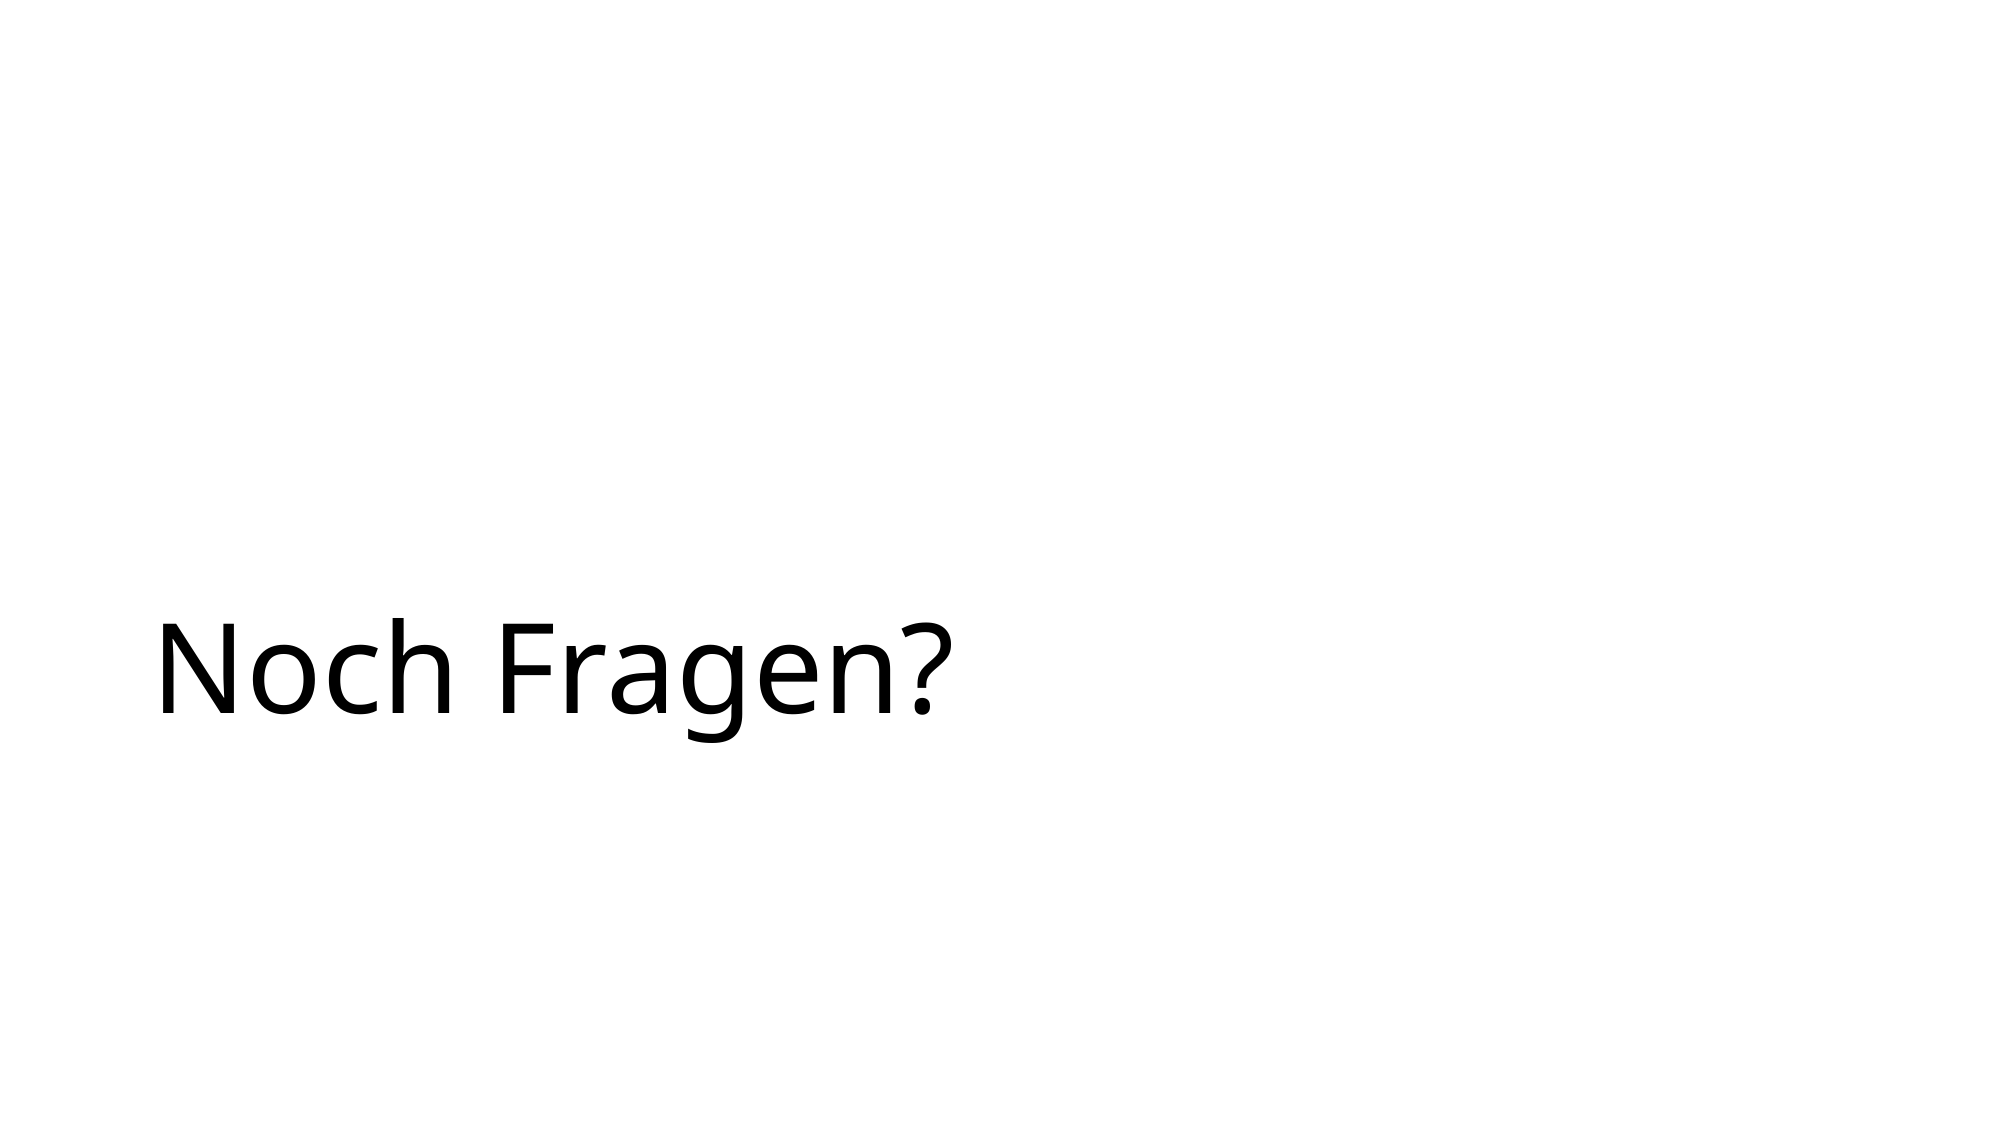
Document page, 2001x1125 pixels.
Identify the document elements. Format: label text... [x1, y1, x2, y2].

title Noch Fragen? [136, 280, 1862, 749]
